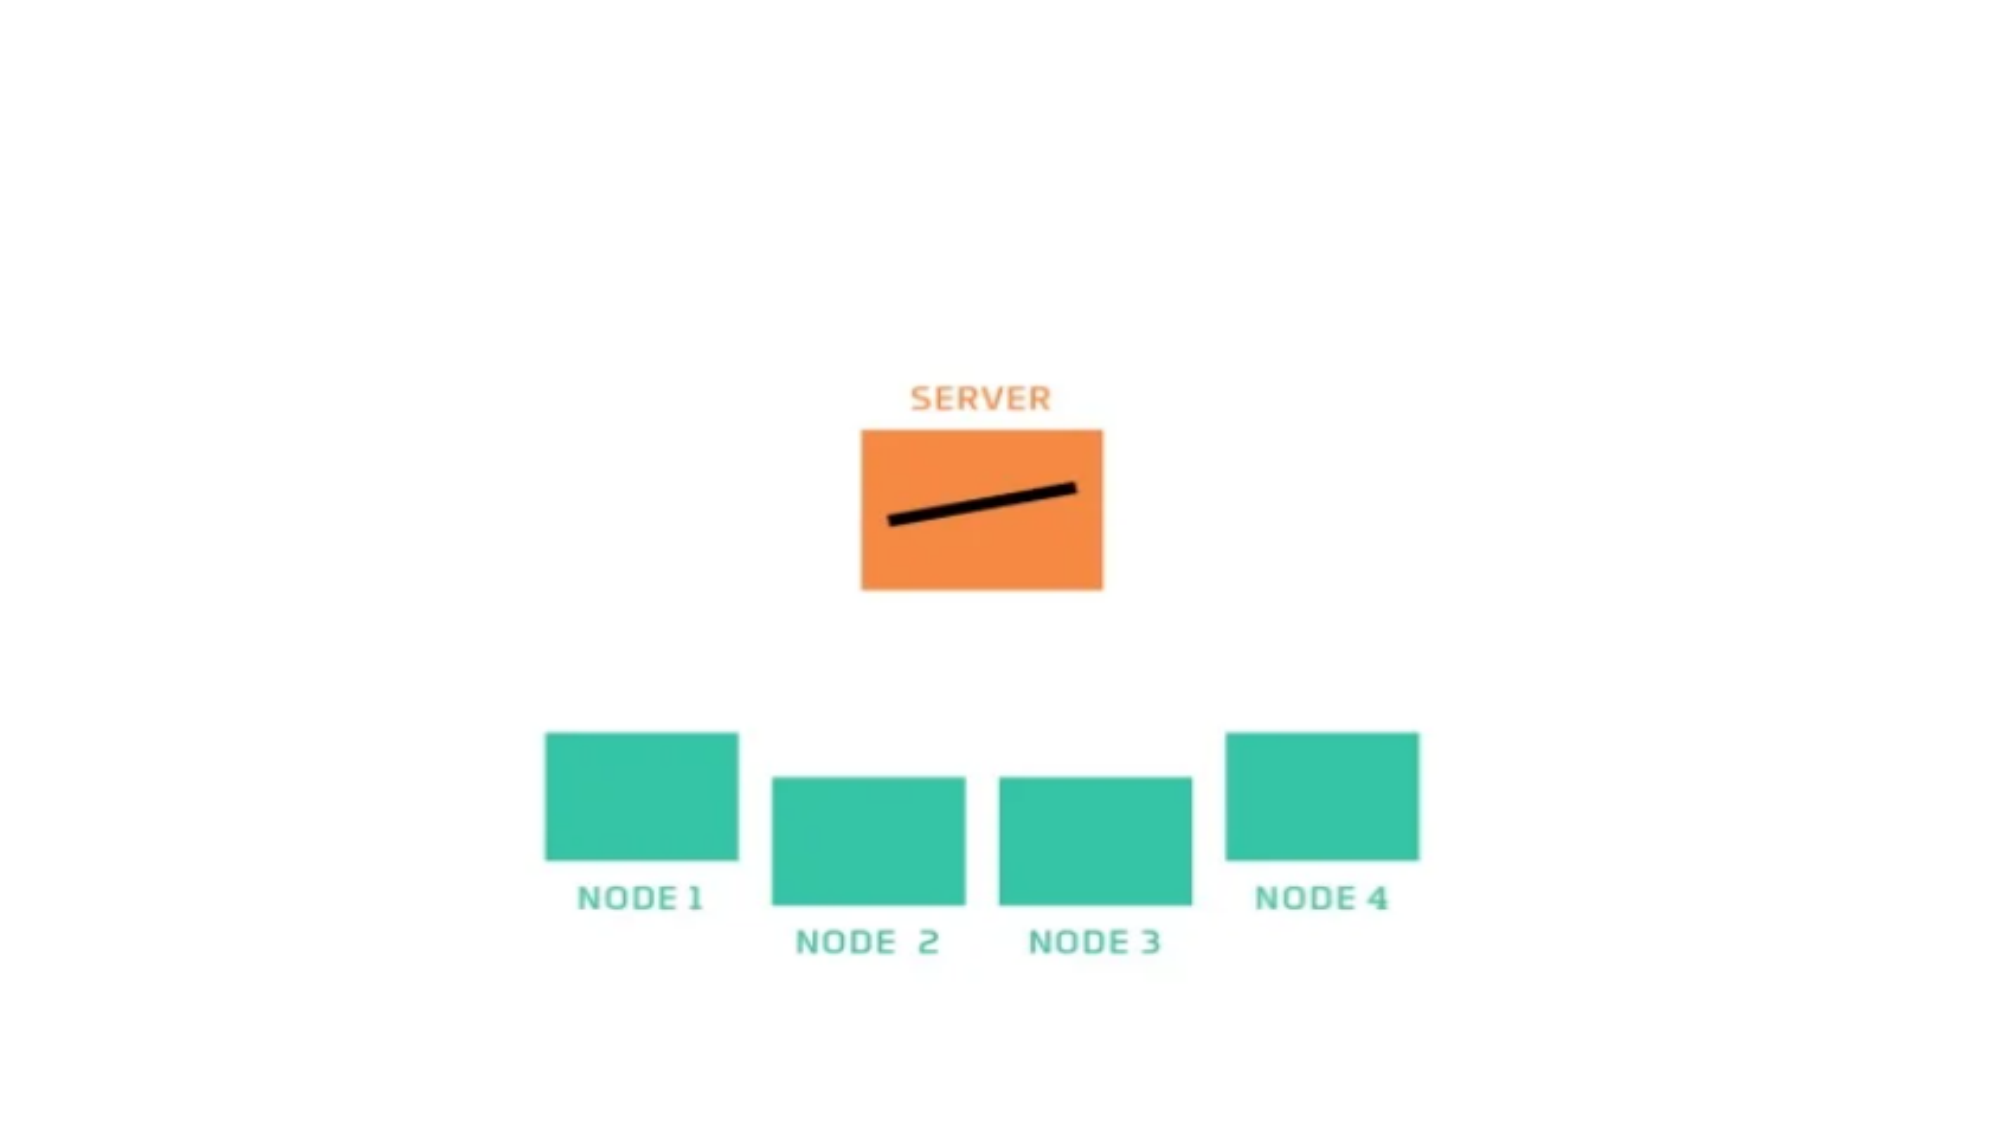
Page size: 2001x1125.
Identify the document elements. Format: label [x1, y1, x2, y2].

list [470, 349, 1550, 998]
